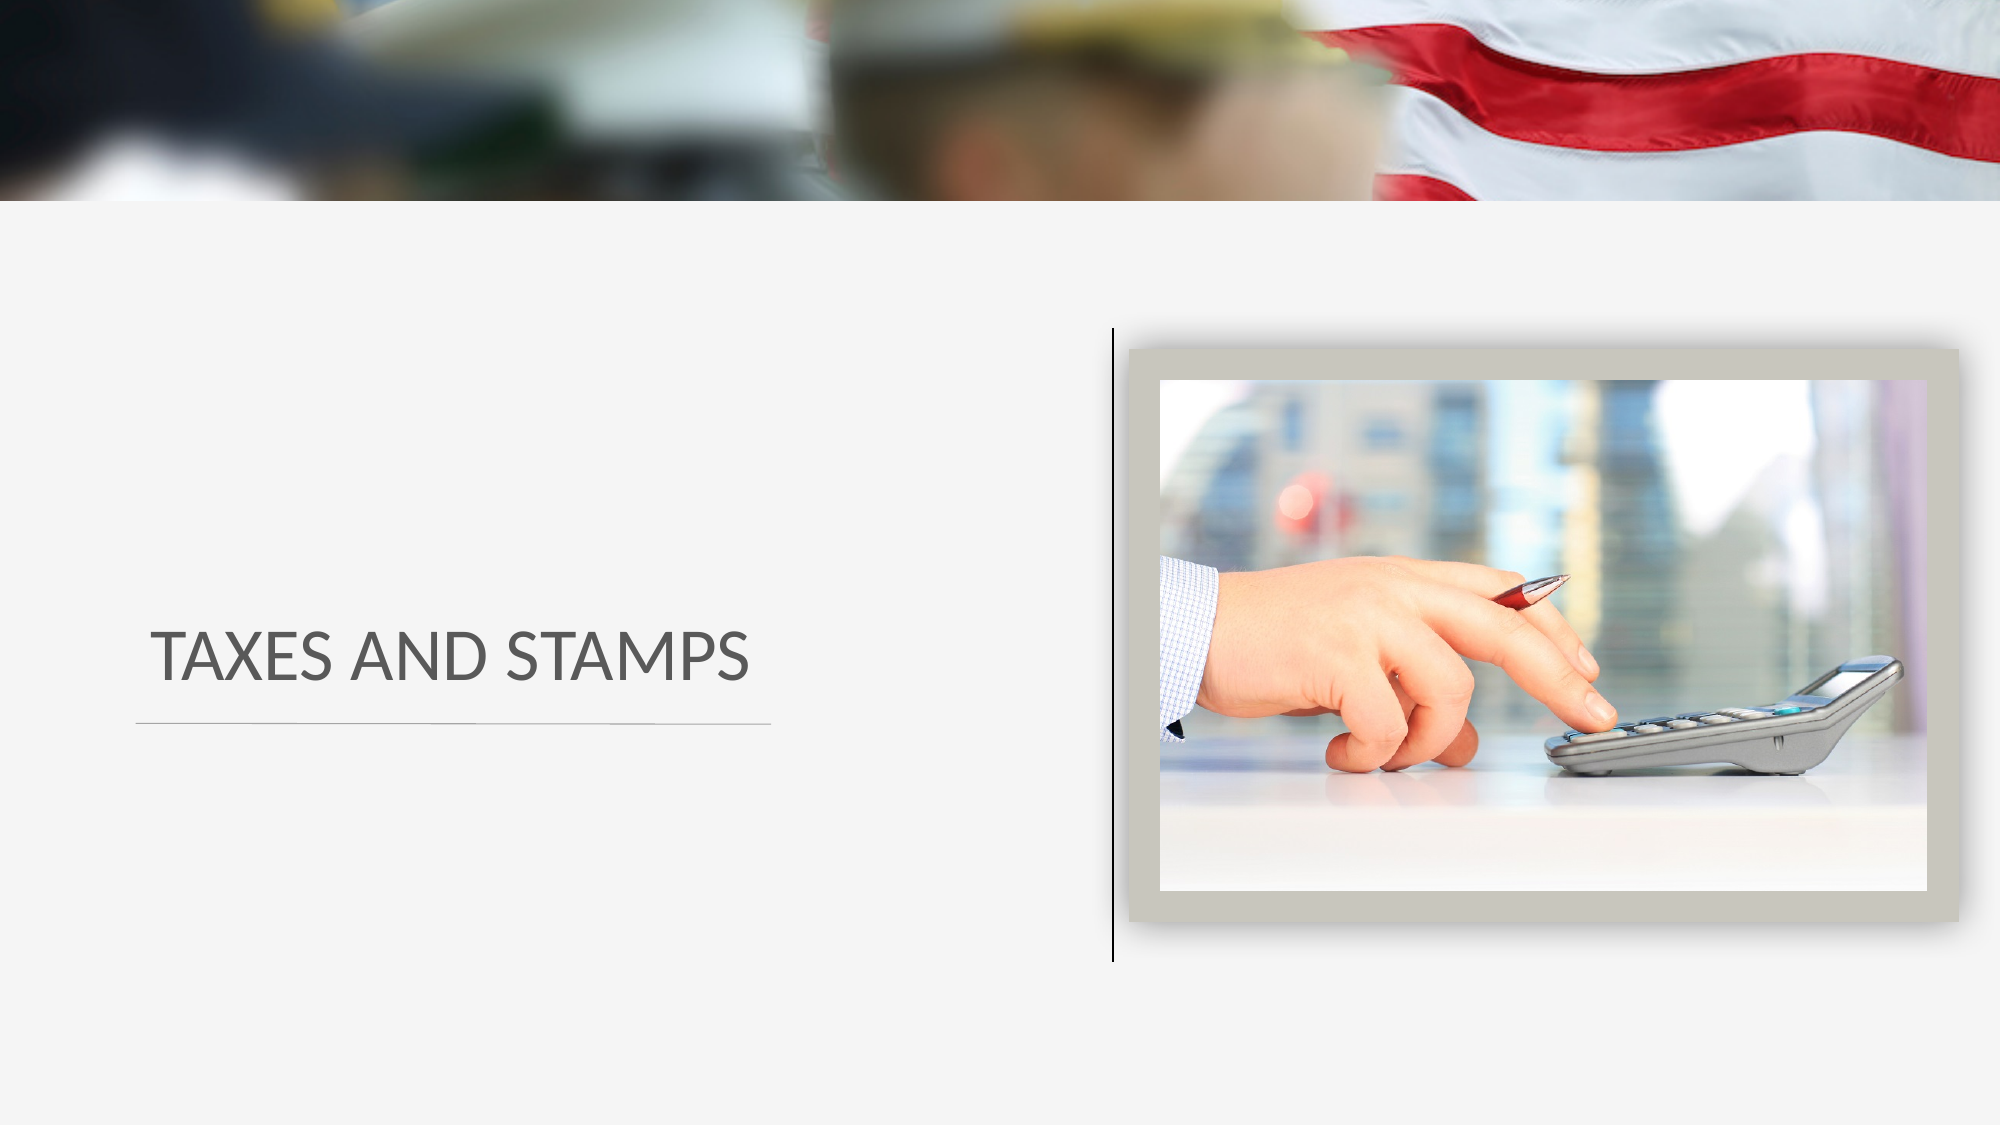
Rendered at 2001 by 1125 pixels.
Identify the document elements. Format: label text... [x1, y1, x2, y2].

picture [1160, 380, 1928, 891]
text_box TAXES AND STAMPS [135, 598, 976, 704]
picture [0, 0, 2000, 201]
